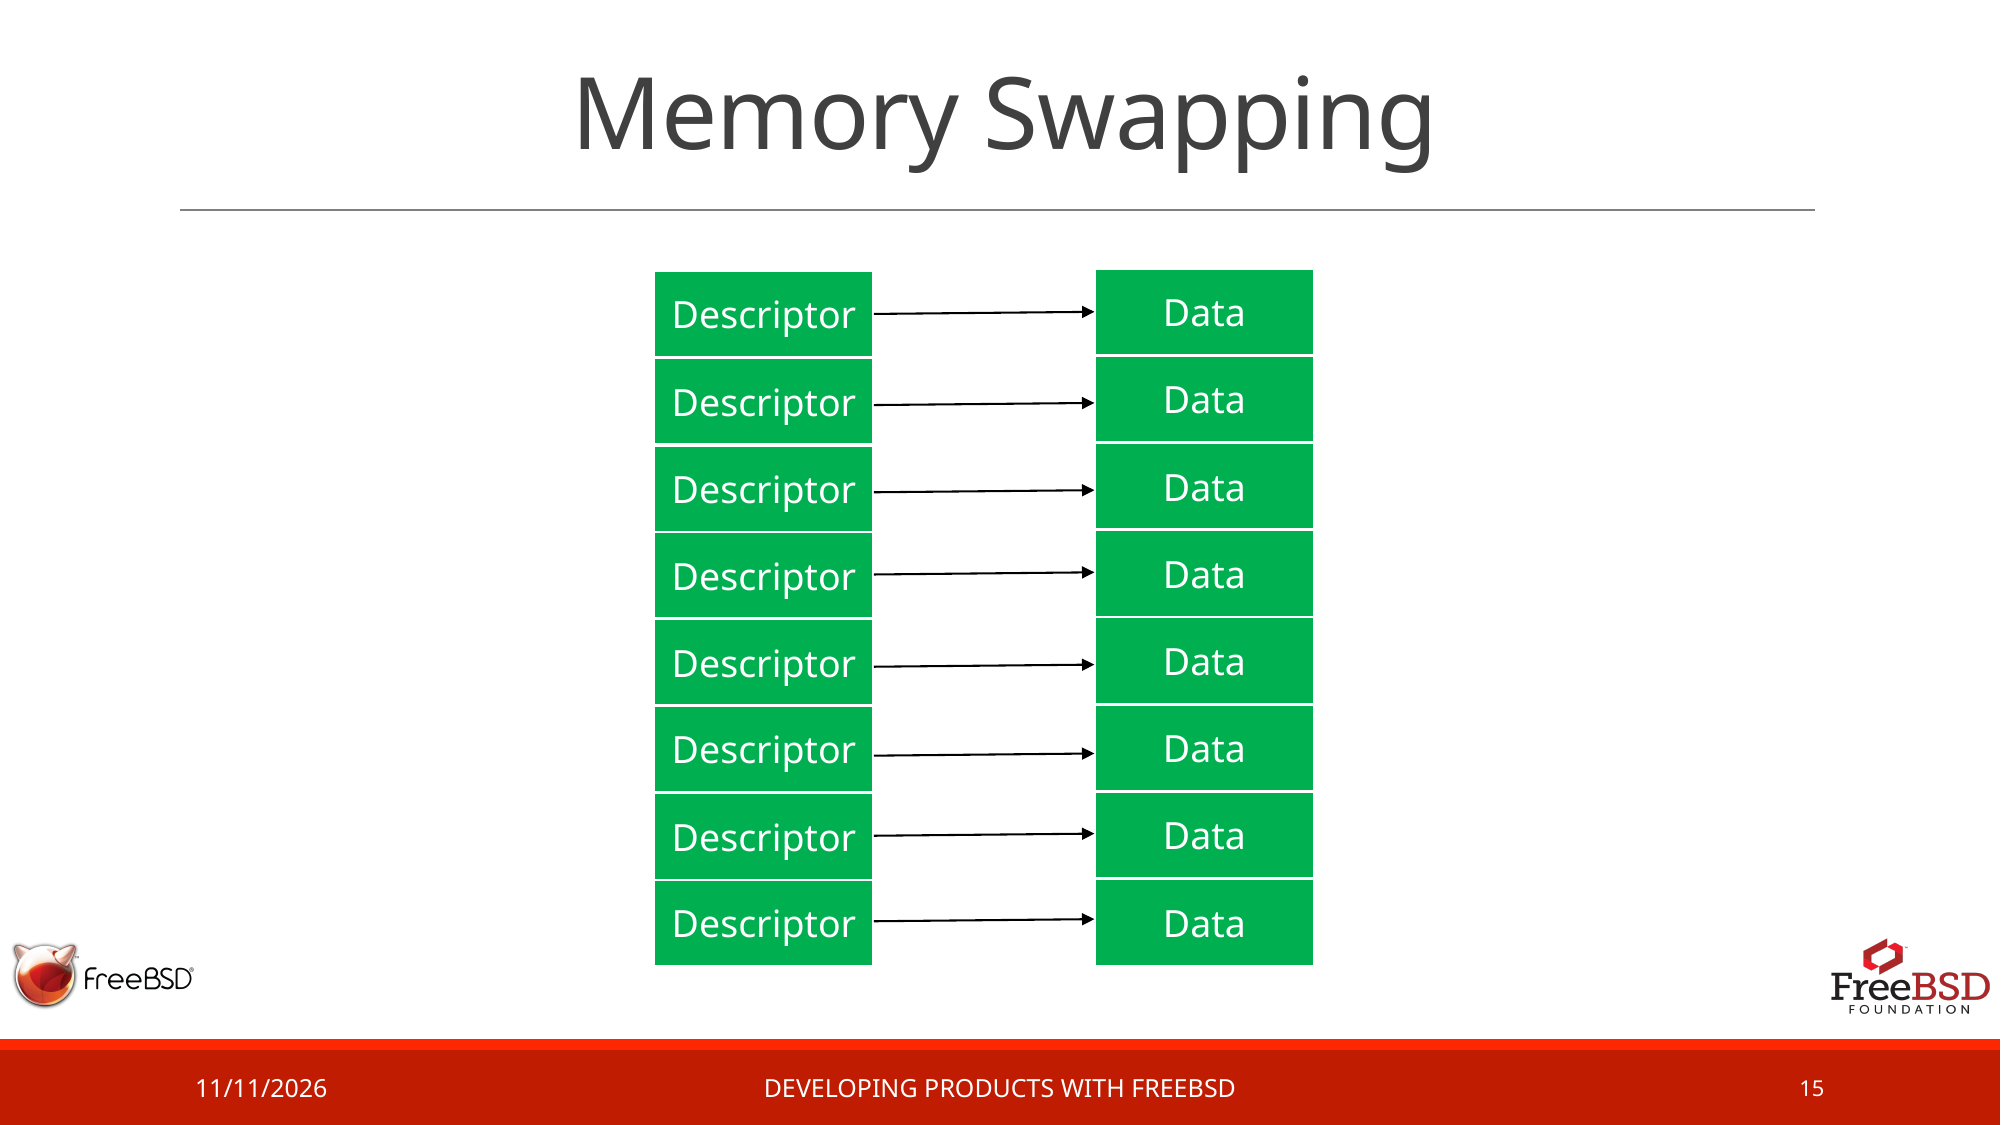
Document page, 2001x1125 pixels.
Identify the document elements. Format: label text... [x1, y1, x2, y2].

text_box Data [1093, 354, 1315, 441]
title Memory Swapping [180, 47, 1830, 191]
text_box Data [1093, 703, 1315, 790]
text_box Descriptor [653, 617, 875, 704]
text_box Descriptor [653, 444, 875, 531]
text_box Data [1093, 267, 1315, 354]
text_box Descriptor [653, 356, 875, 444]
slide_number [180, 1059, 586, 1120]
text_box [873, 402, 1095, 406]
footer Developing Products with FreeBSD [604, 1059, 1396, 1120]
text_box Data [1093, 529, 1315, 616]
text_box Data [1093, 877, 1315, 967]
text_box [873, 752, 1095, 757]
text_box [873, 489, 1095, 493]
text_box Descriptor [653, 704, 875, 792]
text_box Descriptor [653, 792, 875, 881]
text_box Data [1093, 441, 1315, 529]
text_box Descriptor [653, 531, 875, 617]
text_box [873, 833, 1095, 837]
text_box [873, 571, 1095, 575]
picture [0, 931, 194, 1021]
text_box Data [1093, 790, 1315, 877]
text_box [873, 311, 1095, 315]
text_box Descriptor [653, 269, 875, 356]
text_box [873, 664, 1095, 668]
slide_number 15 [1624, 1059, 1840, 1120]
text_box Data [1093, 616, 1315, 703]
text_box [873, 918, 1095, 922]
text_box Descriptor [653, 881, 875, 967]
